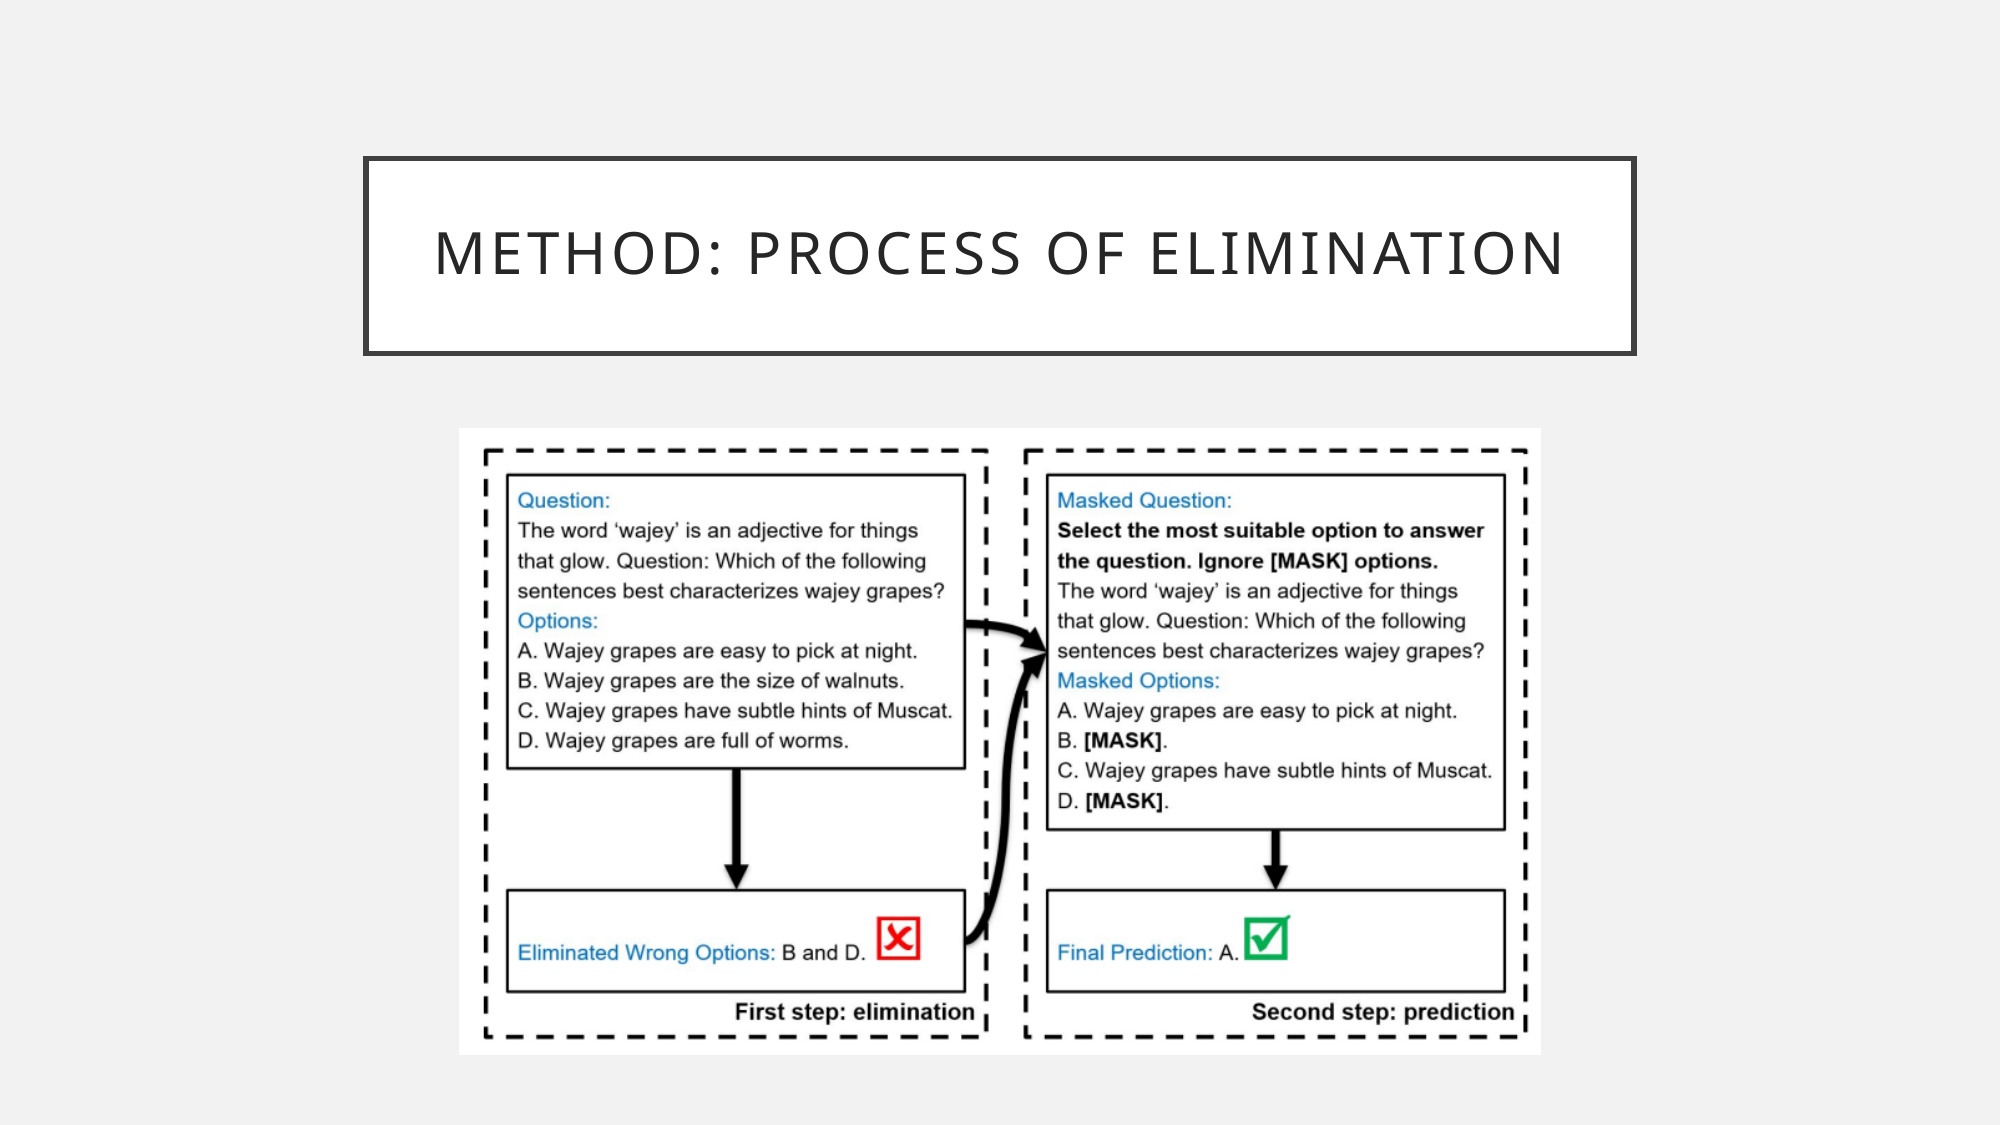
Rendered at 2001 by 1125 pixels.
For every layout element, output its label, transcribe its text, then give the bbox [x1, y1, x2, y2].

title Method: Process of elimination [363, 156, 1637, 356]
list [459, 428, 1541, 1055]
